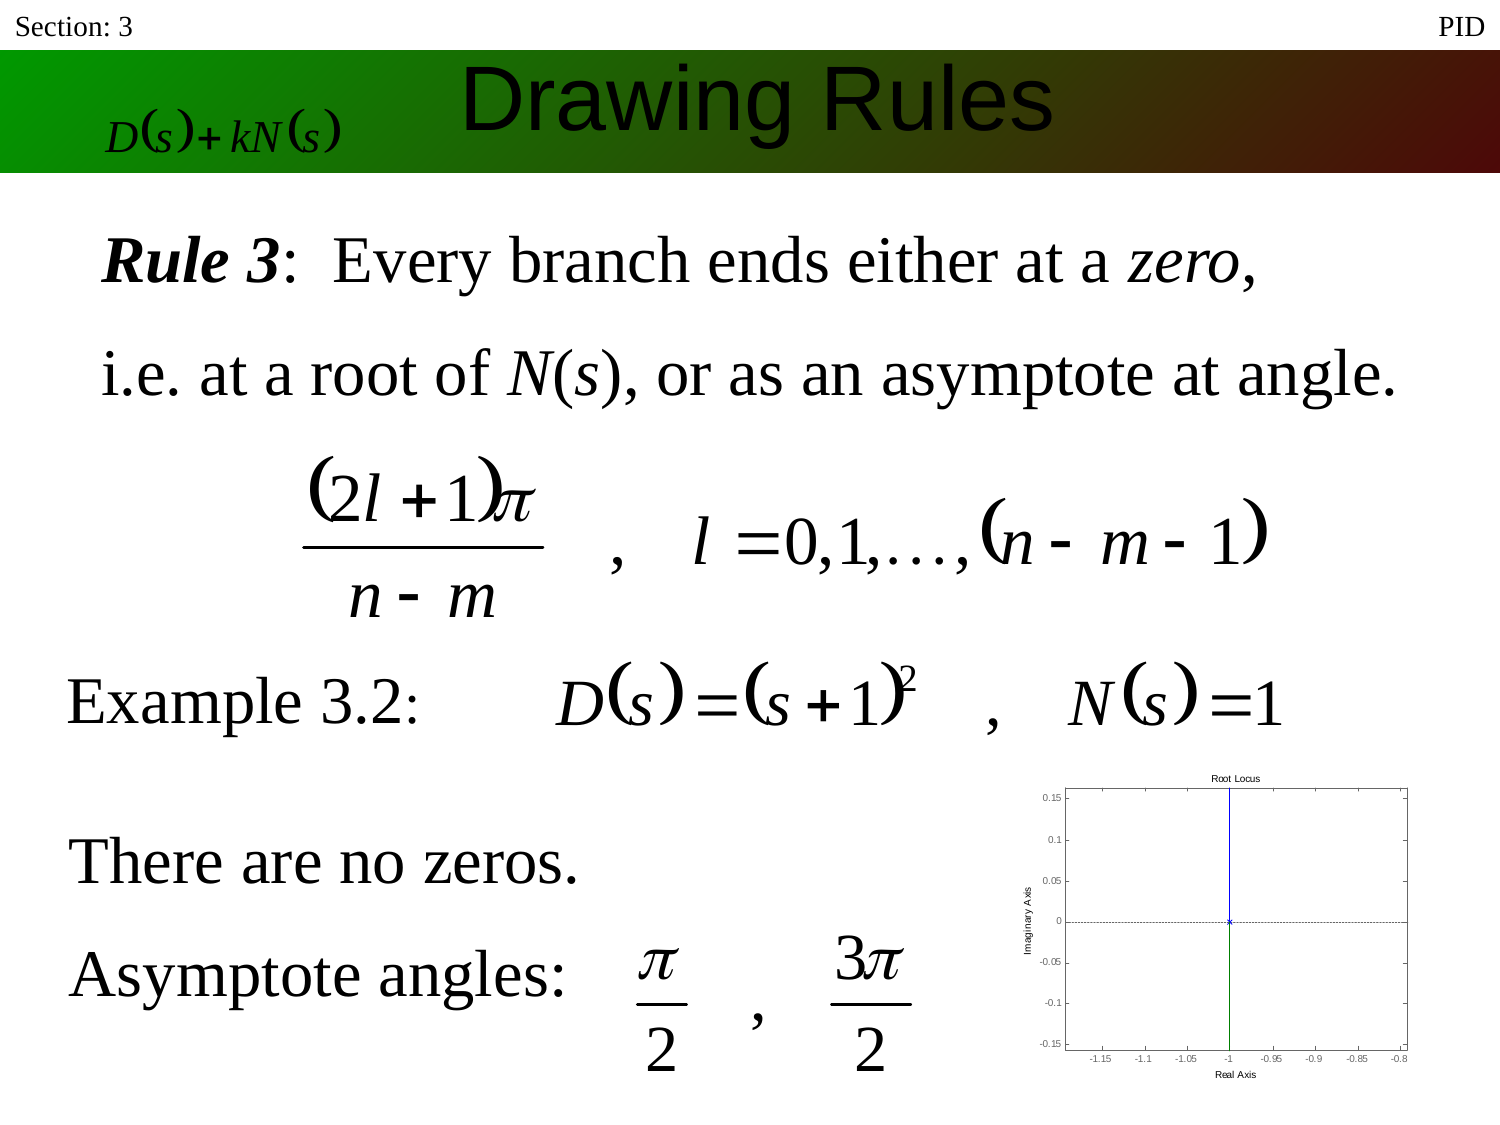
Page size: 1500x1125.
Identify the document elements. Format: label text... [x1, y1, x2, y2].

text_box Example 3.2: [51, 649, 474, 745]
picture [999, 749, 1500, 1125]
text_box Section: 3 [0, 0, 266, 50]
text_box Rule 3: Every branch ends either at a zero, i.e. at a root of N(s), or as an asymptote at angle. [86, 208, 1415, 417]
text_box Drawing Rules [99, 0, 1416, 188]
text_box [0, 50, 99, 173]
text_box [96, 106, 342, 172]
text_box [625, 915, 926, 1087]
text_box PID [1143, 0, 1500, 50]
text_box [1416, 50, 1500, 173]
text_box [543, 648, 1292, 753]
text_box There are no zeros. Asymptote angles: [53, 809, 617, 1018]
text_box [291, 455, 1273, 634]
